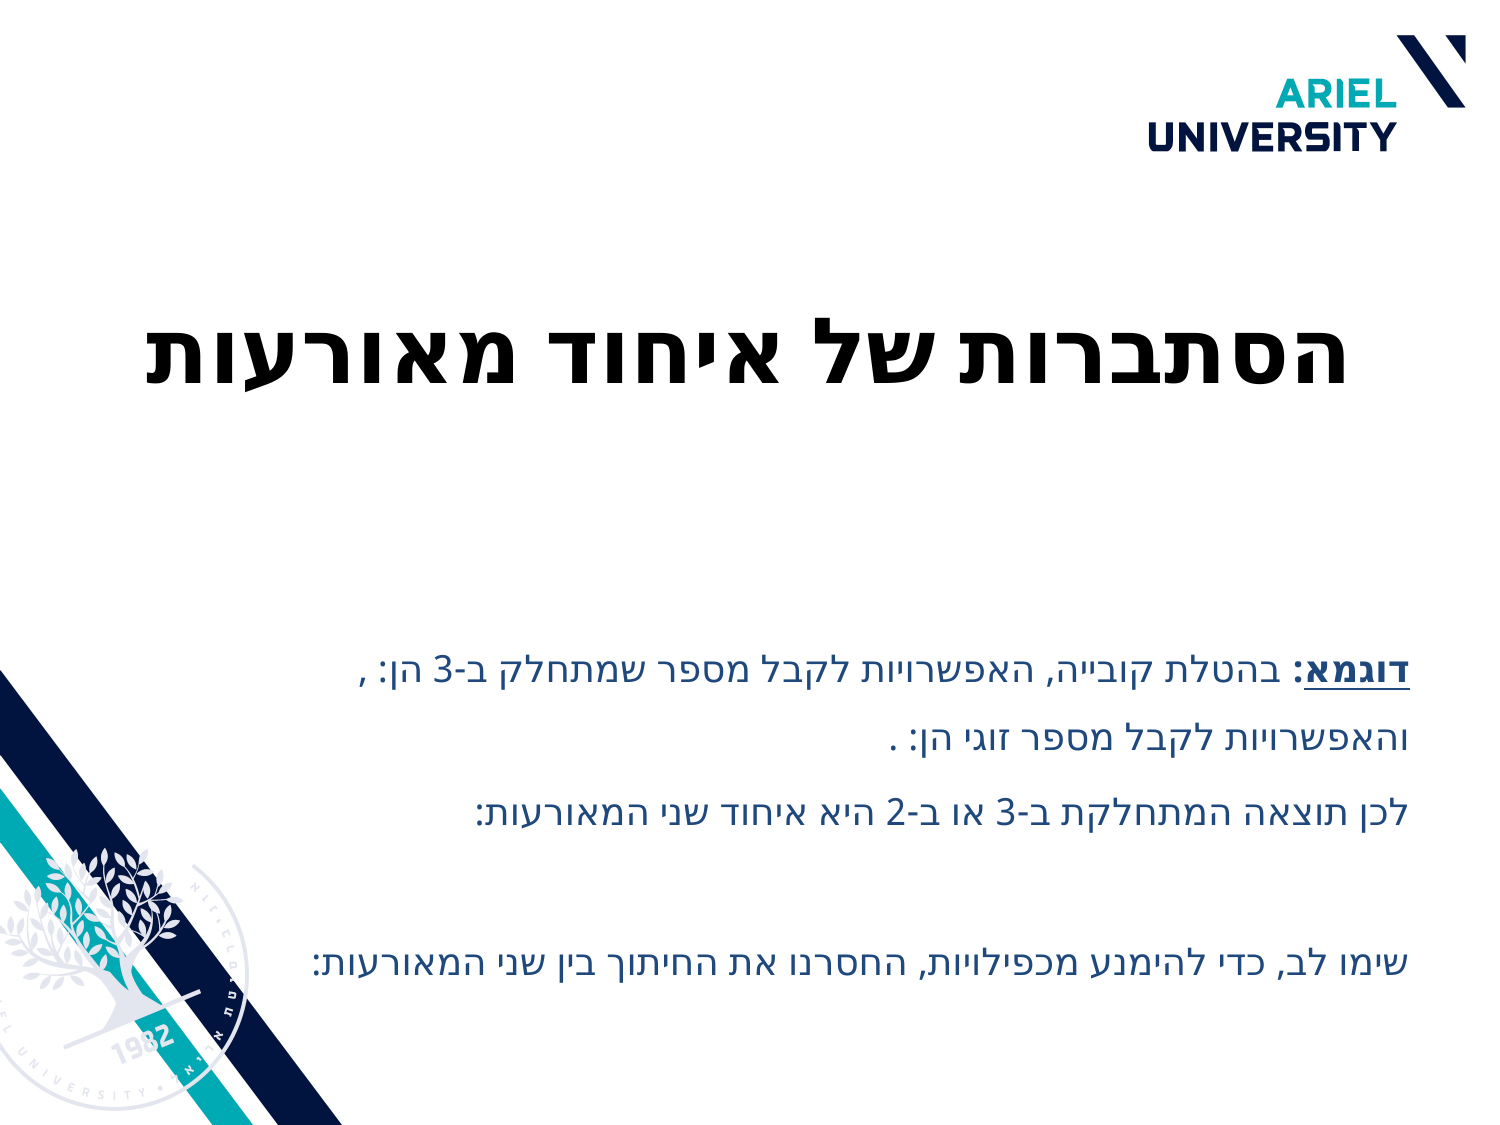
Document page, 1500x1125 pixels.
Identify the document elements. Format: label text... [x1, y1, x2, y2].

title הסתברות של איחוד מאורעות [75, 281, 1426, 413]
picture [0, 0, 1500, 1125]
